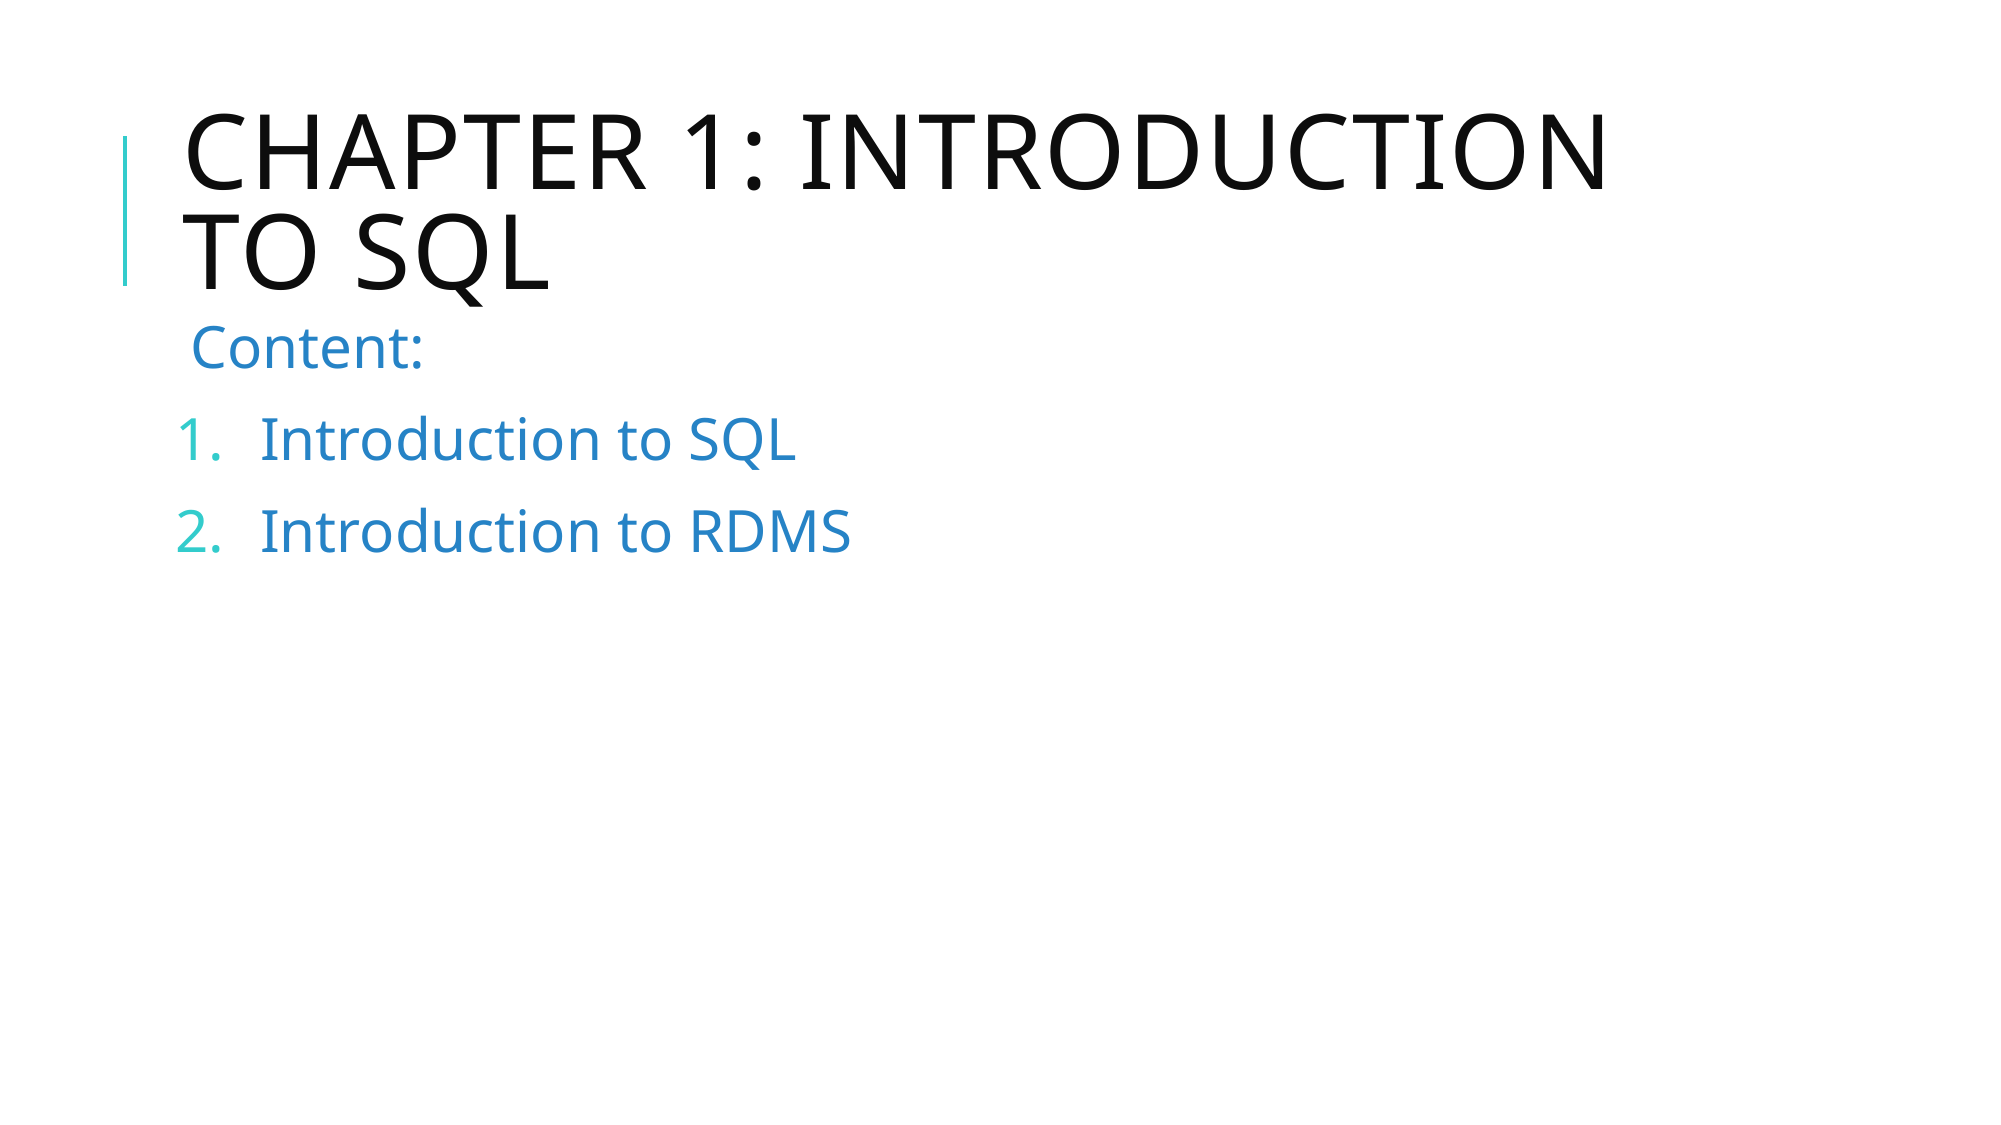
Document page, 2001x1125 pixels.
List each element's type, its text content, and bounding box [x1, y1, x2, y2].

list Content: Introduction to SQL Introduction to RDMS [168, 310, 1763, 1035]
title Chapter 1: Introduction to SQL [168, 133, 1763, 285]
